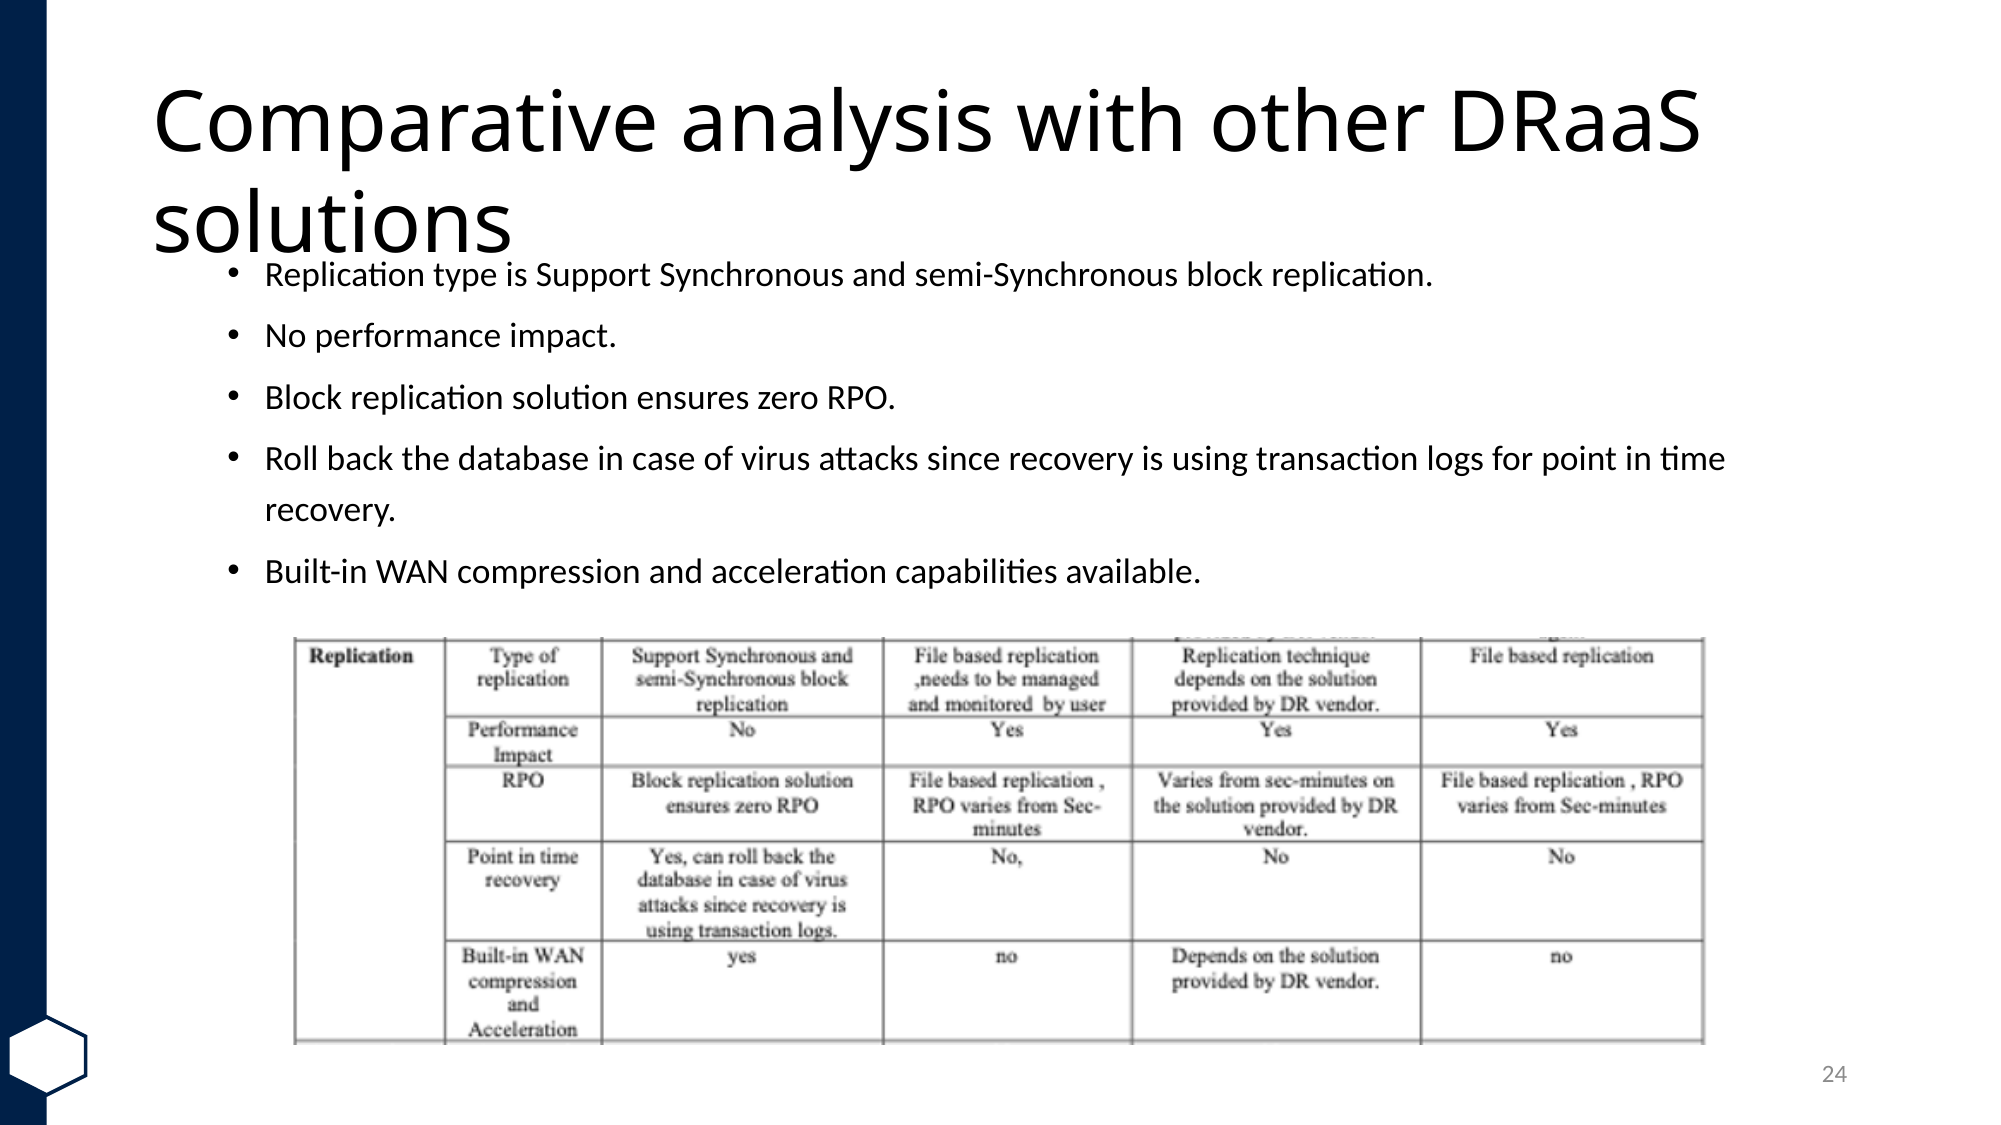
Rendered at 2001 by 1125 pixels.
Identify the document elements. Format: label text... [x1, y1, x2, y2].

slide_number 24 [1412, 1042, 1863, 1103]
title Comparative analysis with other DRaaS solutions [137, 59, 1863, 235]
list Replication type is Support Synchronous and semi-Synchronous block replication. No performance impact. Block replication solution ensures zero RPO. Roll back the database in case of virus attacks since recovery is using transaction logs for point in time recovery. Built-in WAN compression and acceleration capabilities available. [137, 235, 1863, 603]
picture [292, 637, 1708, 1045]
